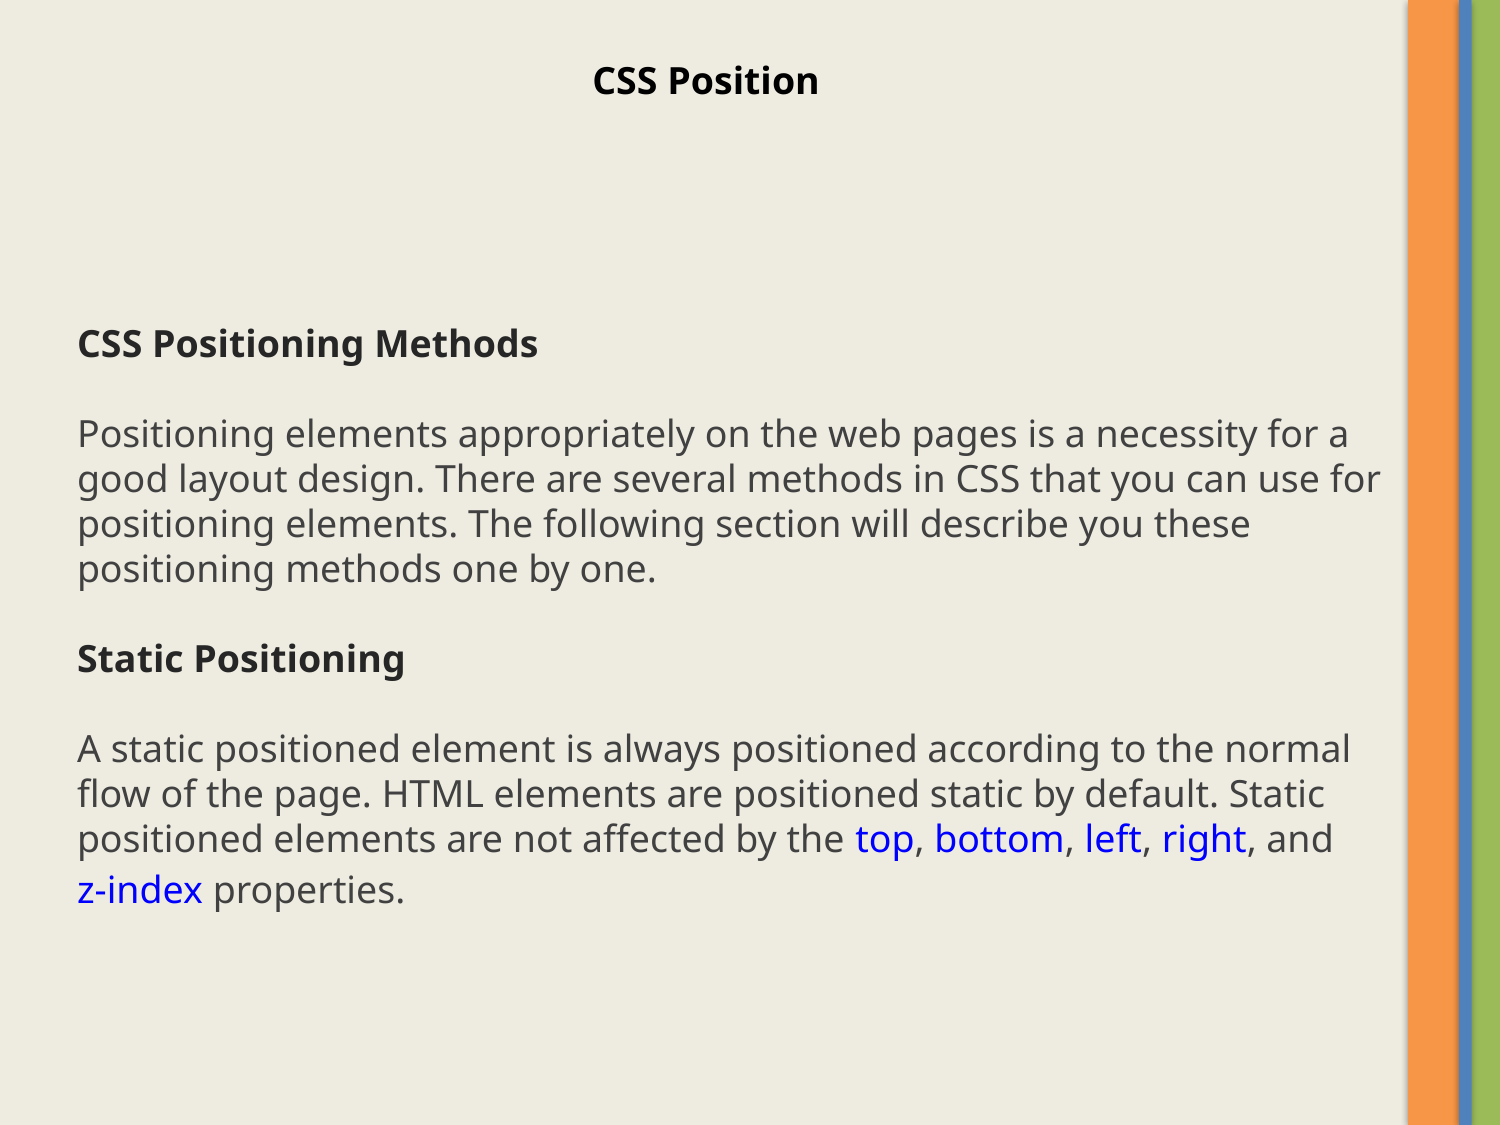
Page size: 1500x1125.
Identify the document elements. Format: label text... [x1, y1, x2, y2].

text_box CSS Positioning Methods Positioning elements appropriately on the web pages is a necessity for a good layout design. There are several methods in CSS that you can use for positioning elements. The following section will describe you these positioning methods one by one. Static Positioning A static positioned element is always positioned according to the normal flow of the page. HTML elements are positioned static by default. Static positioned elements are not affected by the top, bottom, left, right, and z-index properties. [62, 312, 1413, 925]
text_box CSS Position [87, 49, 1325, 110]
